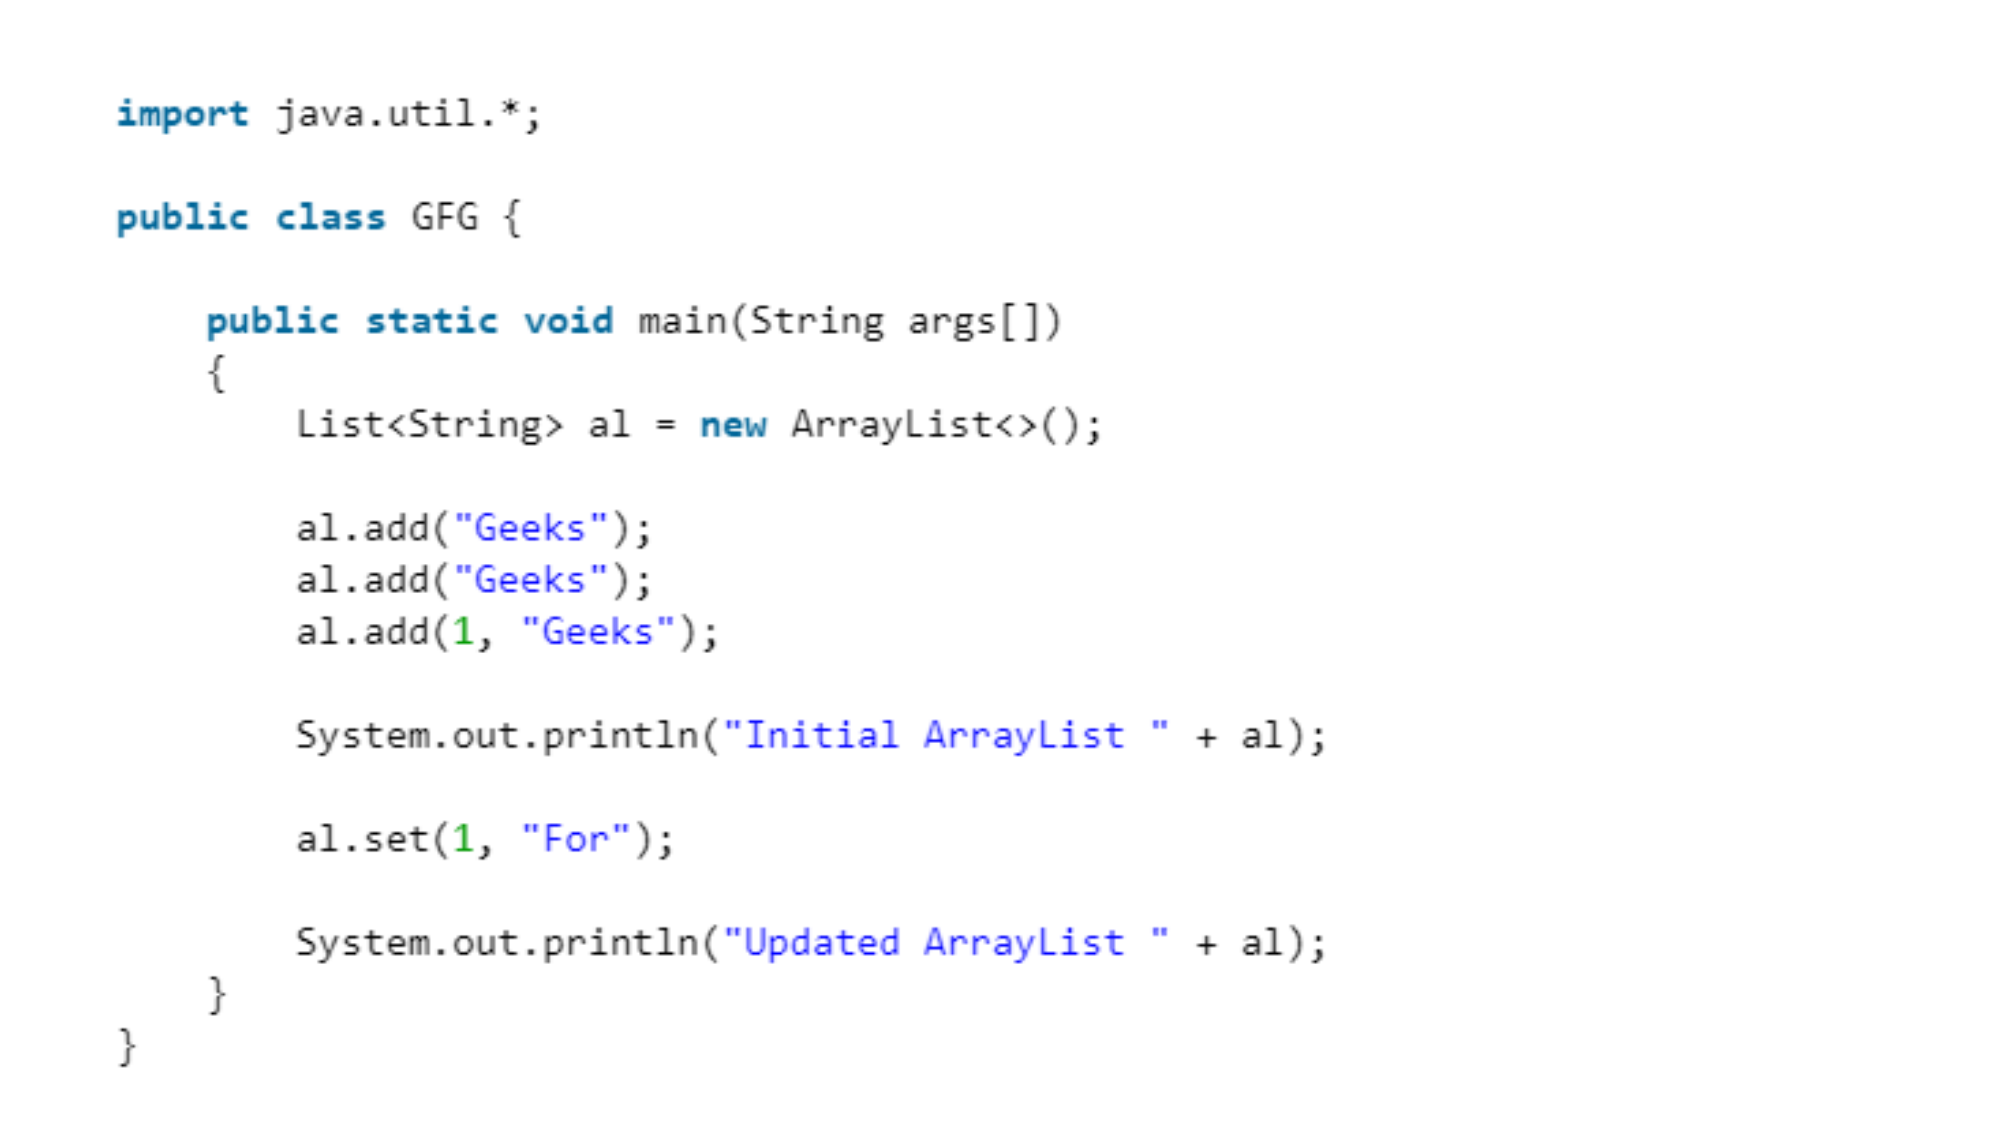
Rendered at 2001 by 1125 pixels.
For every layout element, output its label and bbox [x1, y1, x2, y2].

picture [103, 83, 1356, 1104]
